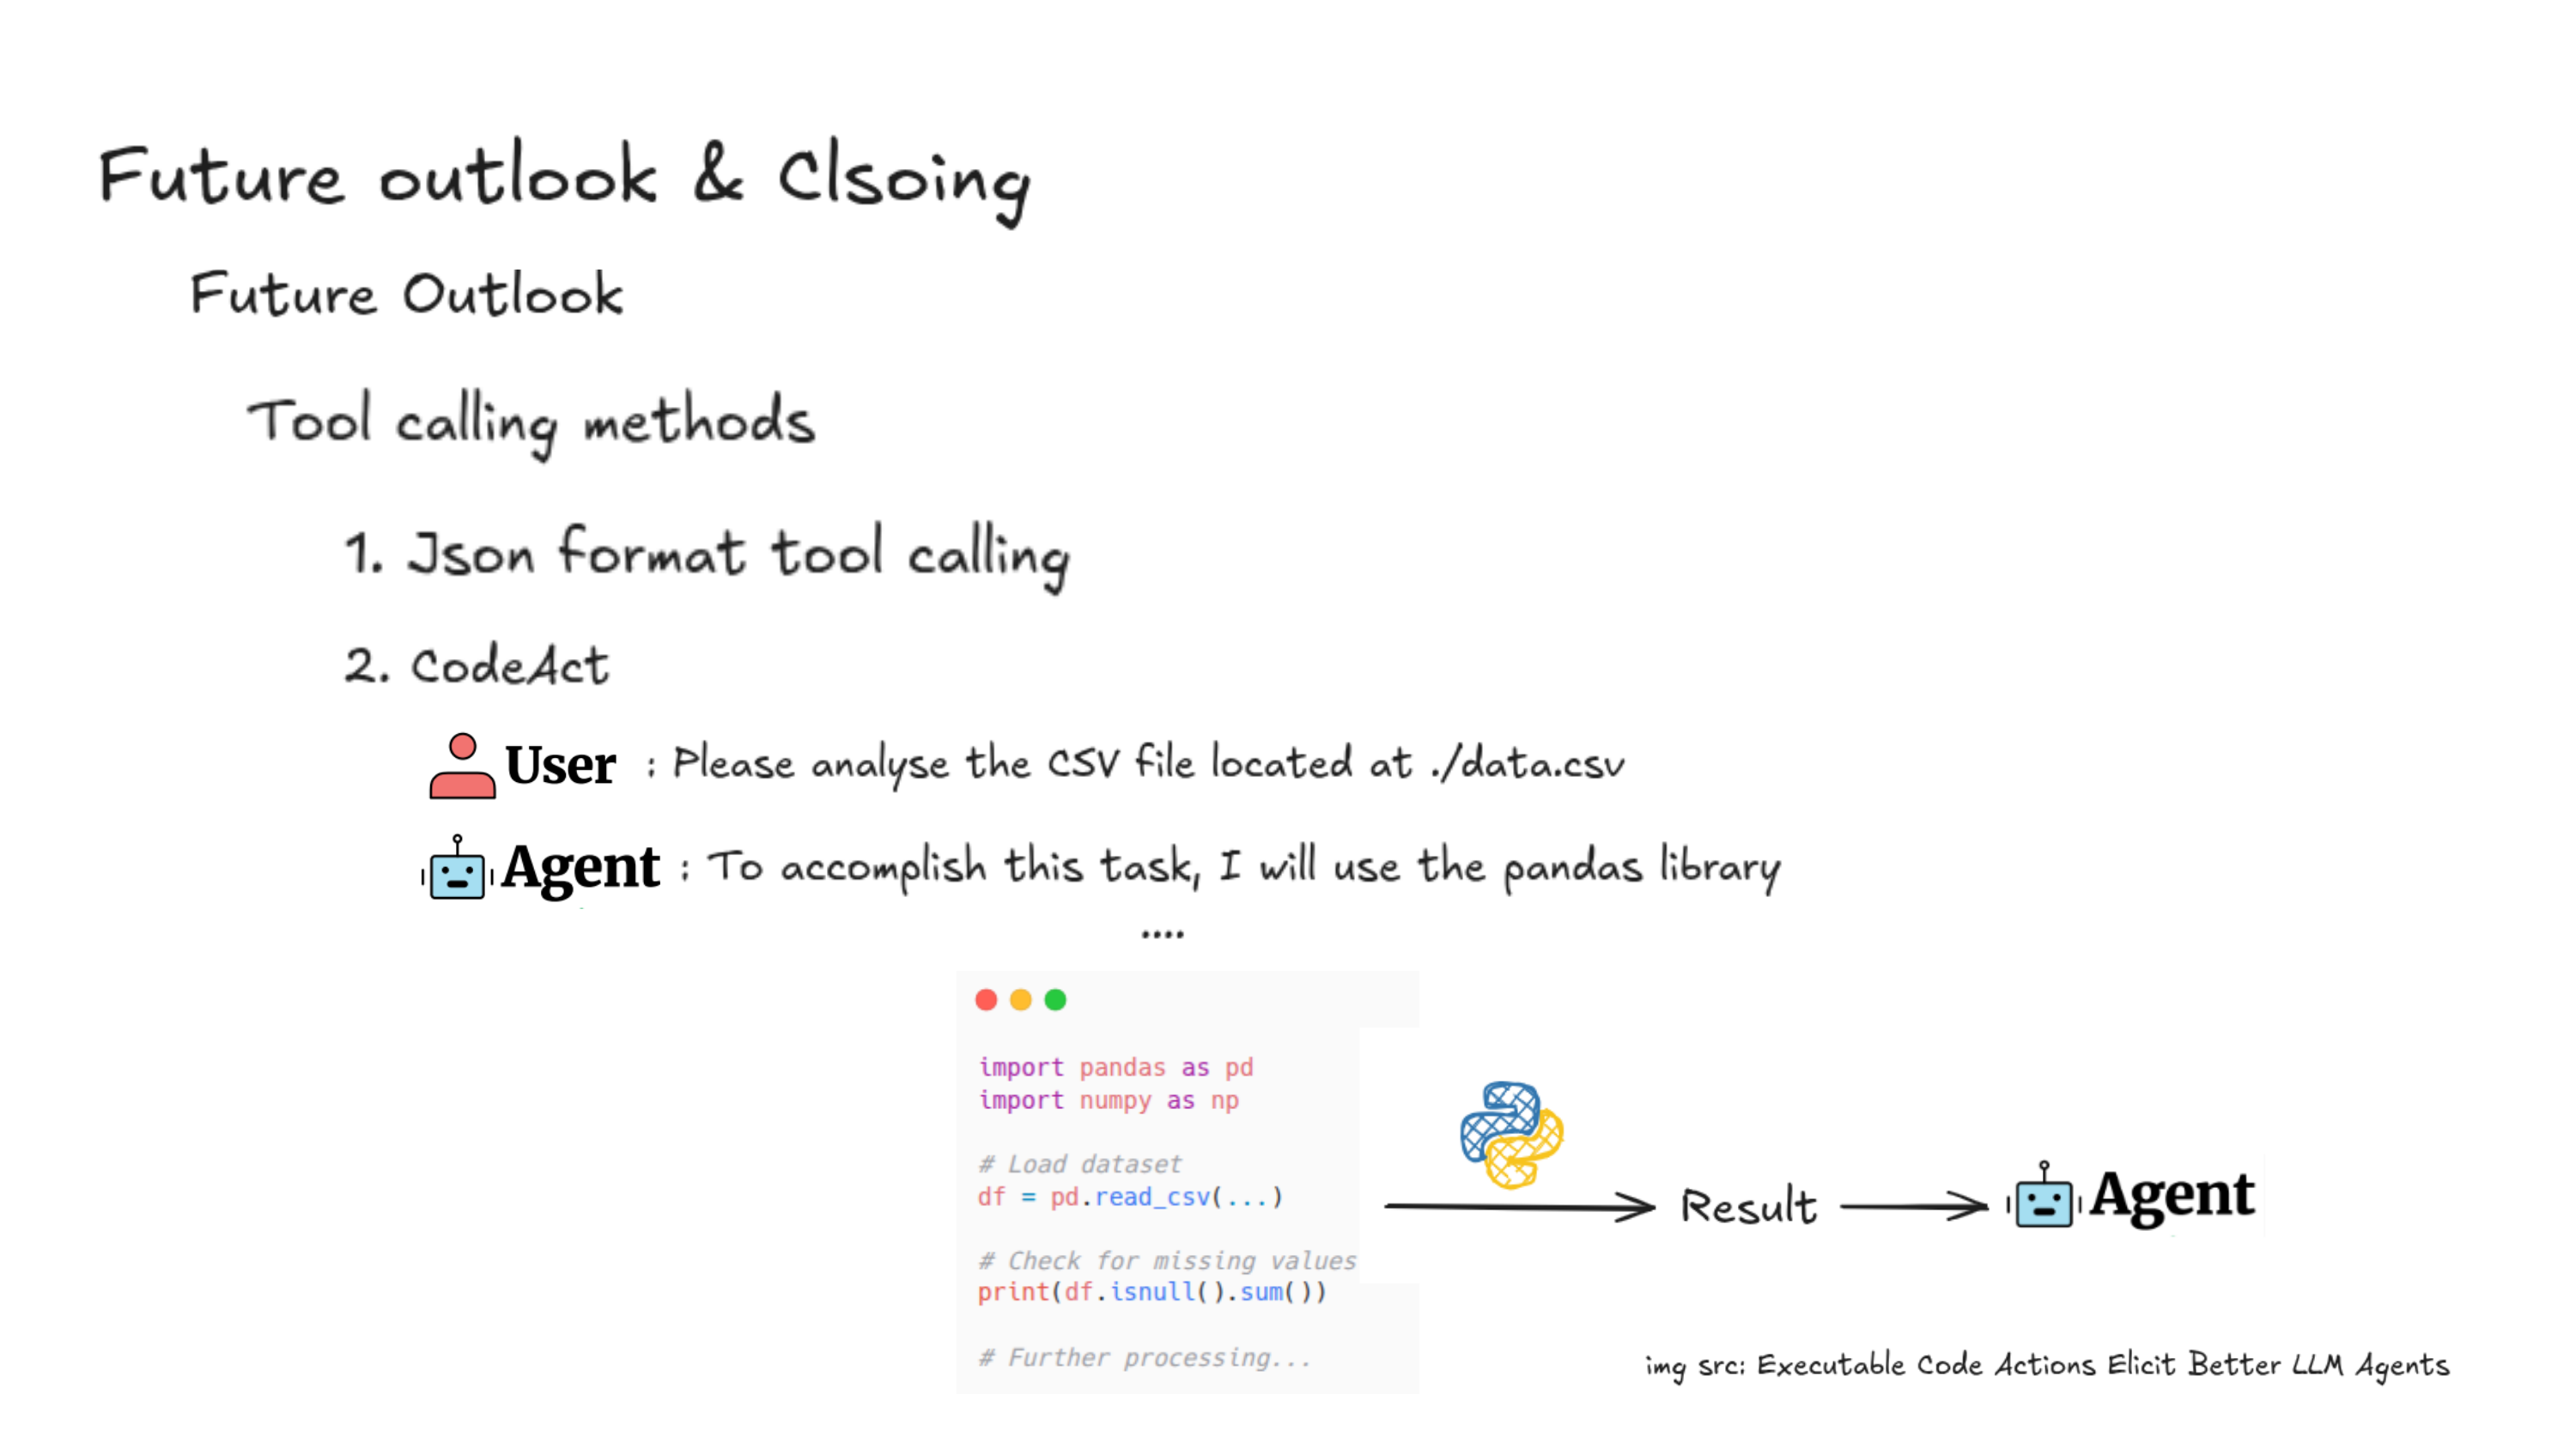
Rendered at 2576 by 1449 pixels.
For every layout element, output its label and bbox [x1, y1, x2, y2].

text_box [1359, 1028, 2304, 1283]
text_box [625, 715, 1629, 815]
text_box [418, 717, 625, 809]
text_box [659, 822, 1811, 964]
text_box [74, 80, 1075, 270]
text_box [956, 971, 1420, 1394]
text_box [165, 270, 671, 347]
text_box [418, 828, 659, 909]
text_box [216, 380, 1126, 605]
text_box [1628, 1333, 2460, 1394]
text_box [325, 604, 662, 727]
